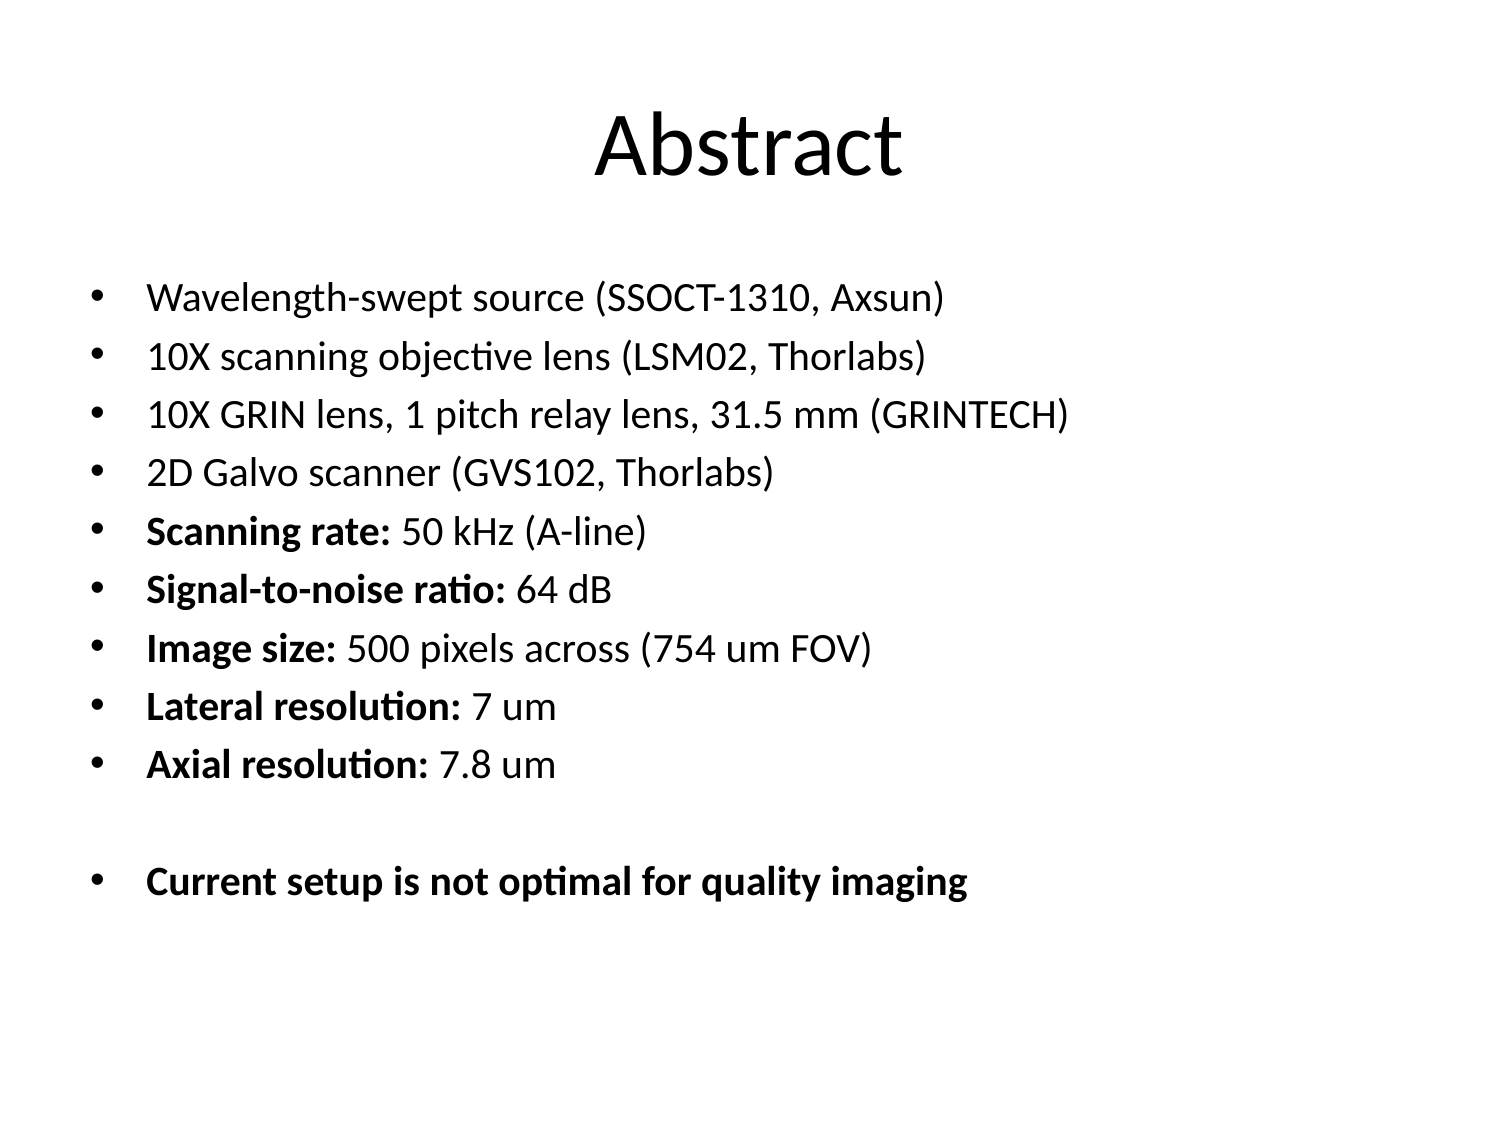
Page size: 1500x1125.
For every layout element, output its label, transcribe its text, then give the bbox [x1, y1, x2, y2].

list Wavelength-swept source (SSOCT-1310, Axsun) 10X scanning objective lens (LSM02, Thorlabs) 10X GRIN lens, 1 pitch relay lens, 31.5 mm (GRINTECH) 2D Galvo scanner (GVS102, Thorlabs) Scanning rate: 50 kHz (A-line) Signal-to-noise ratio: 64 dB Image size: 500 pixels across (754 um FOV) Lateral resolution: 7 um Axial resolution: 7.8 um Current setup is not optimal for quality imaging [75, 262, 1425, 1005]
title Abstract [75, 45, 1425, 233]
